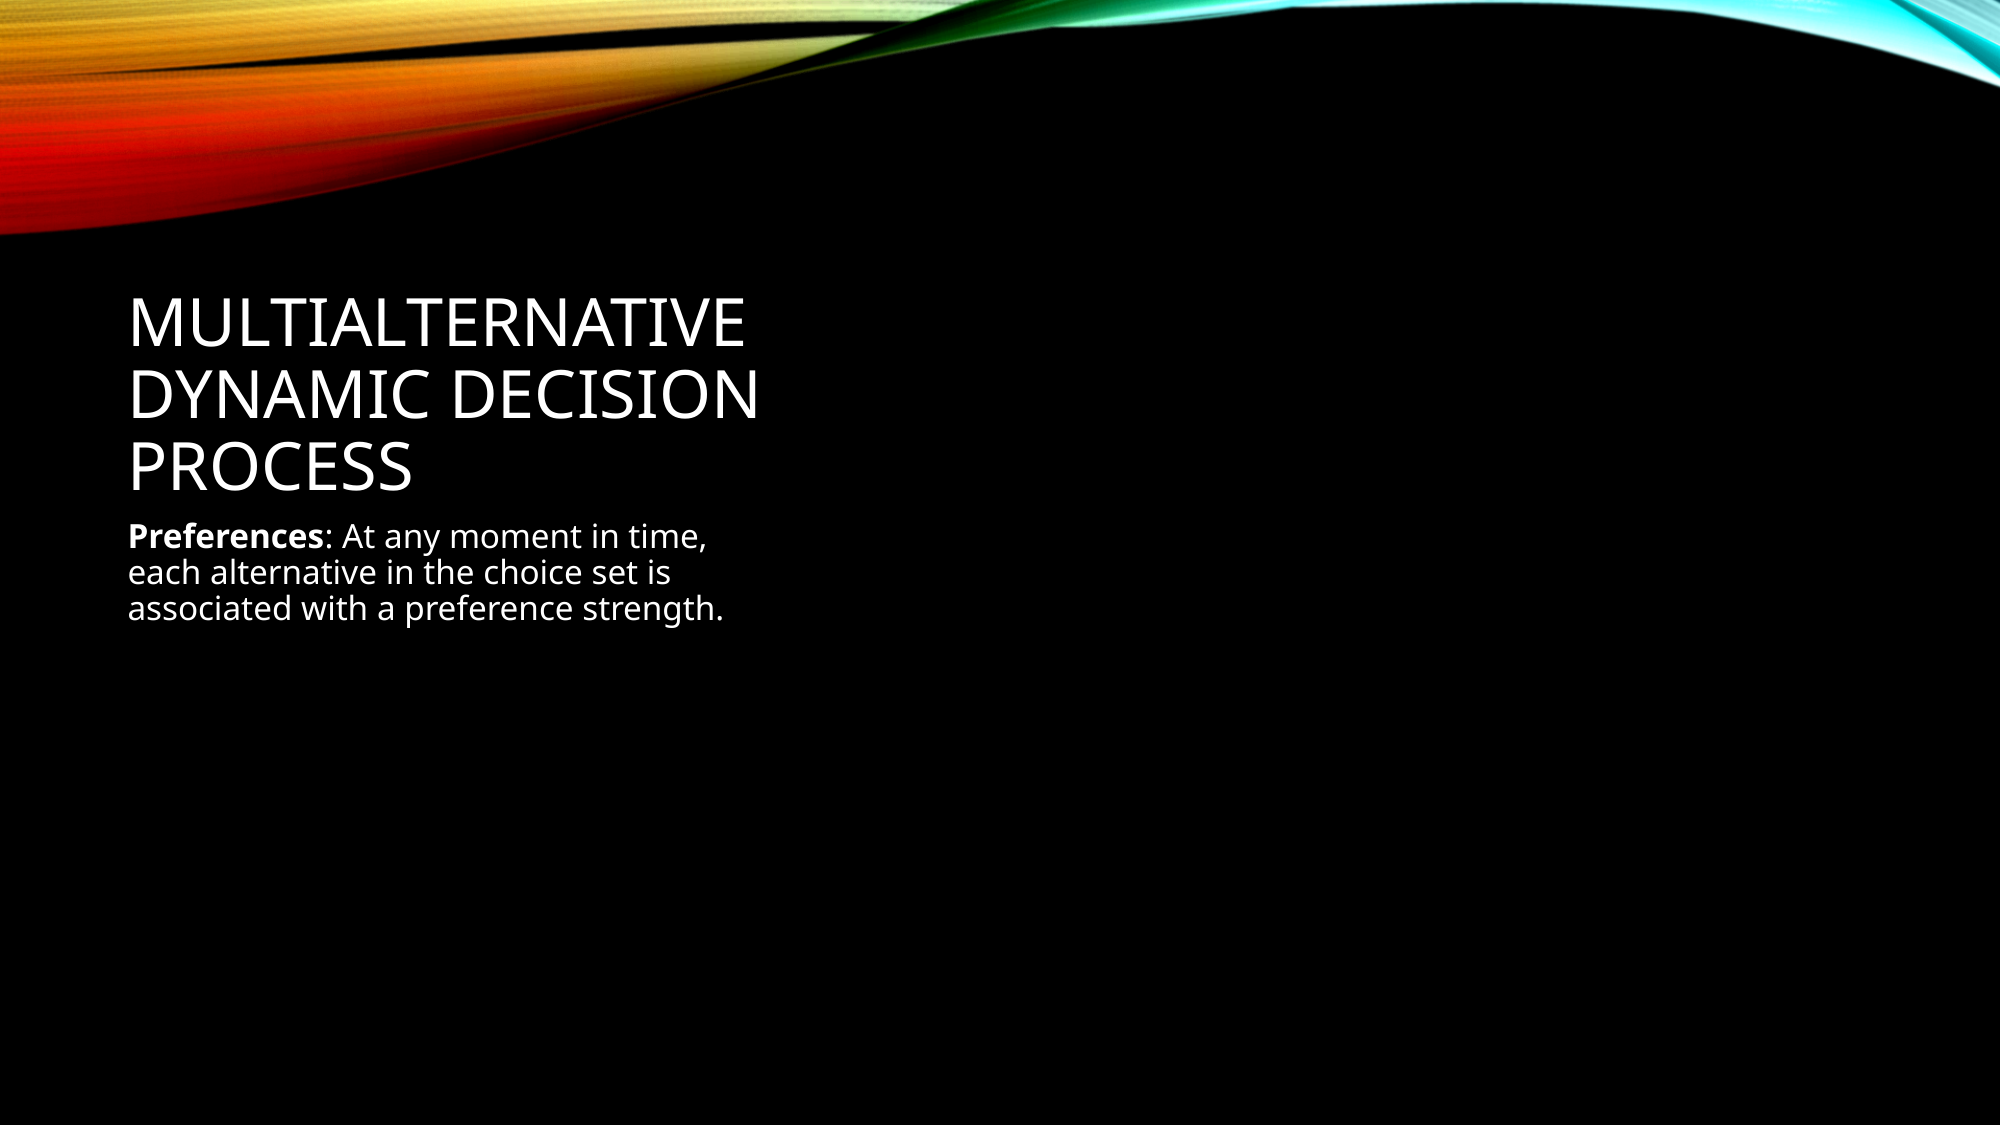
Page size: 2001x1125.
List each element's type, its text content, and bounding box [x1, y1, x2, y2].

picture [0, 0, 2000, 237]
title Multialternative Dynamic Decision Process [112, 249, 788, 512]
list Preferences: At any moment in time, each alternative in the choice set is associated with a preference strength. [112, 512, 788, 1021]
